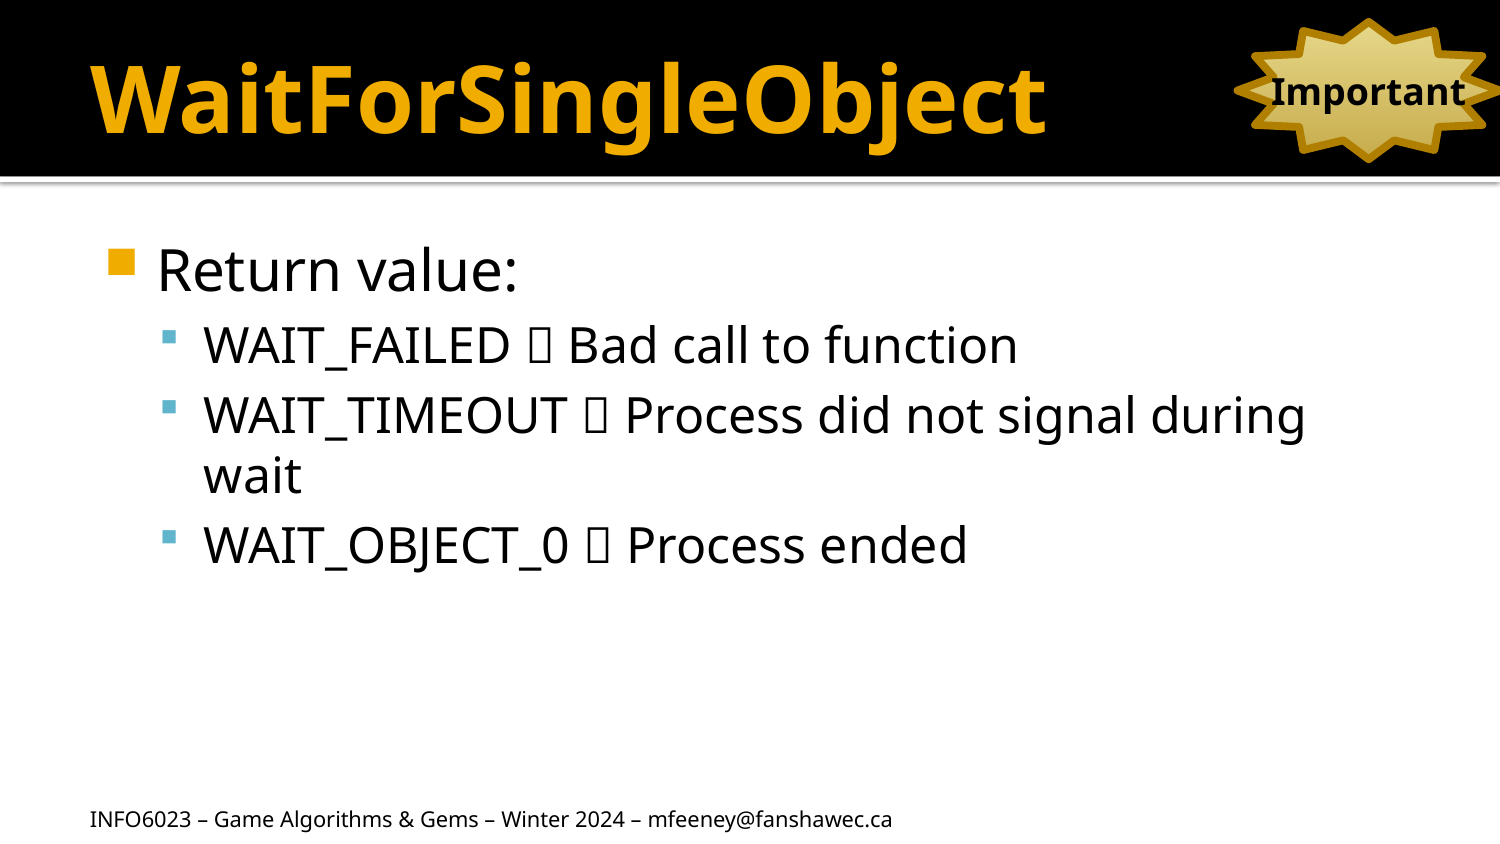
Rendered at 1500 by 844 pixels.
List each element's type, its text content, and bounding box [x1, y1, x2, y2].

text_box Important [1233, 17, 1500, 164]
list Return value: WAIT_FAILED  Bad call to function WAIT_TIMEOUT  Process did not signal during wait WAIT_OBJECT_0  Process ended [75, 218, 1425, 788]
title WaitForSingleObject [75, 19, 1425, 174]
